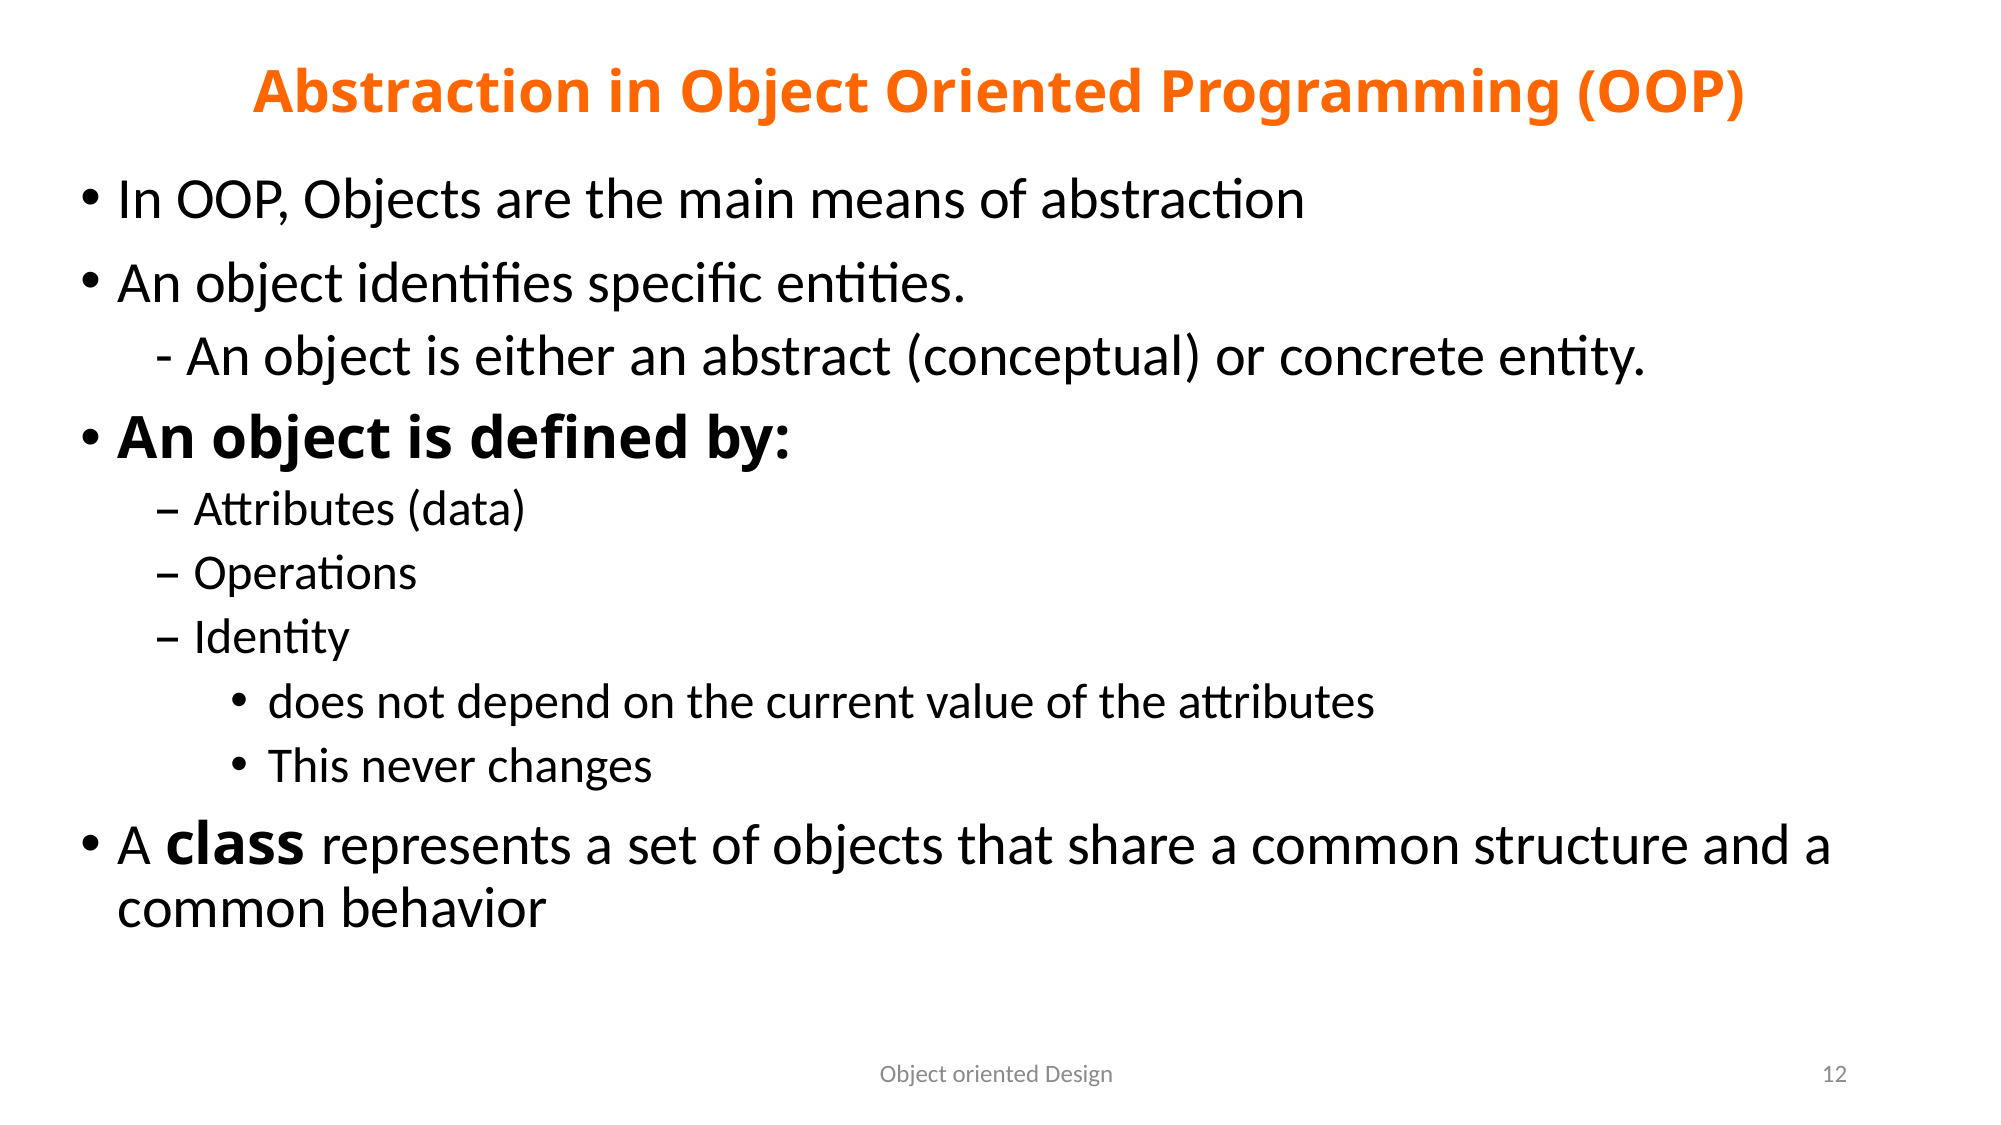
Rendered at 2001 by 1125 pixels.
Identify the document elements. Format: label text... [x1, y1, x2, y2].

title Abstraction in Object Oriented Programming (OOP) [137, 27, 1863, 160]
footer Object oriented Design [662, 1042, 1338, 1103]
slide_number 12 [1412, 1042, 1863, 1103]
list In OOP, Objects are the main means of abstraction An object identifies specific entities. - An object is either an abstract (conceptual) or concrete entity. An object is defined by: – Attributes (data) – Operations – Identity does not depend on the current value of the attributes This never changes A class represents a set of objects that share a common structure and a common behavior [65, 160, 1955, 1103]
